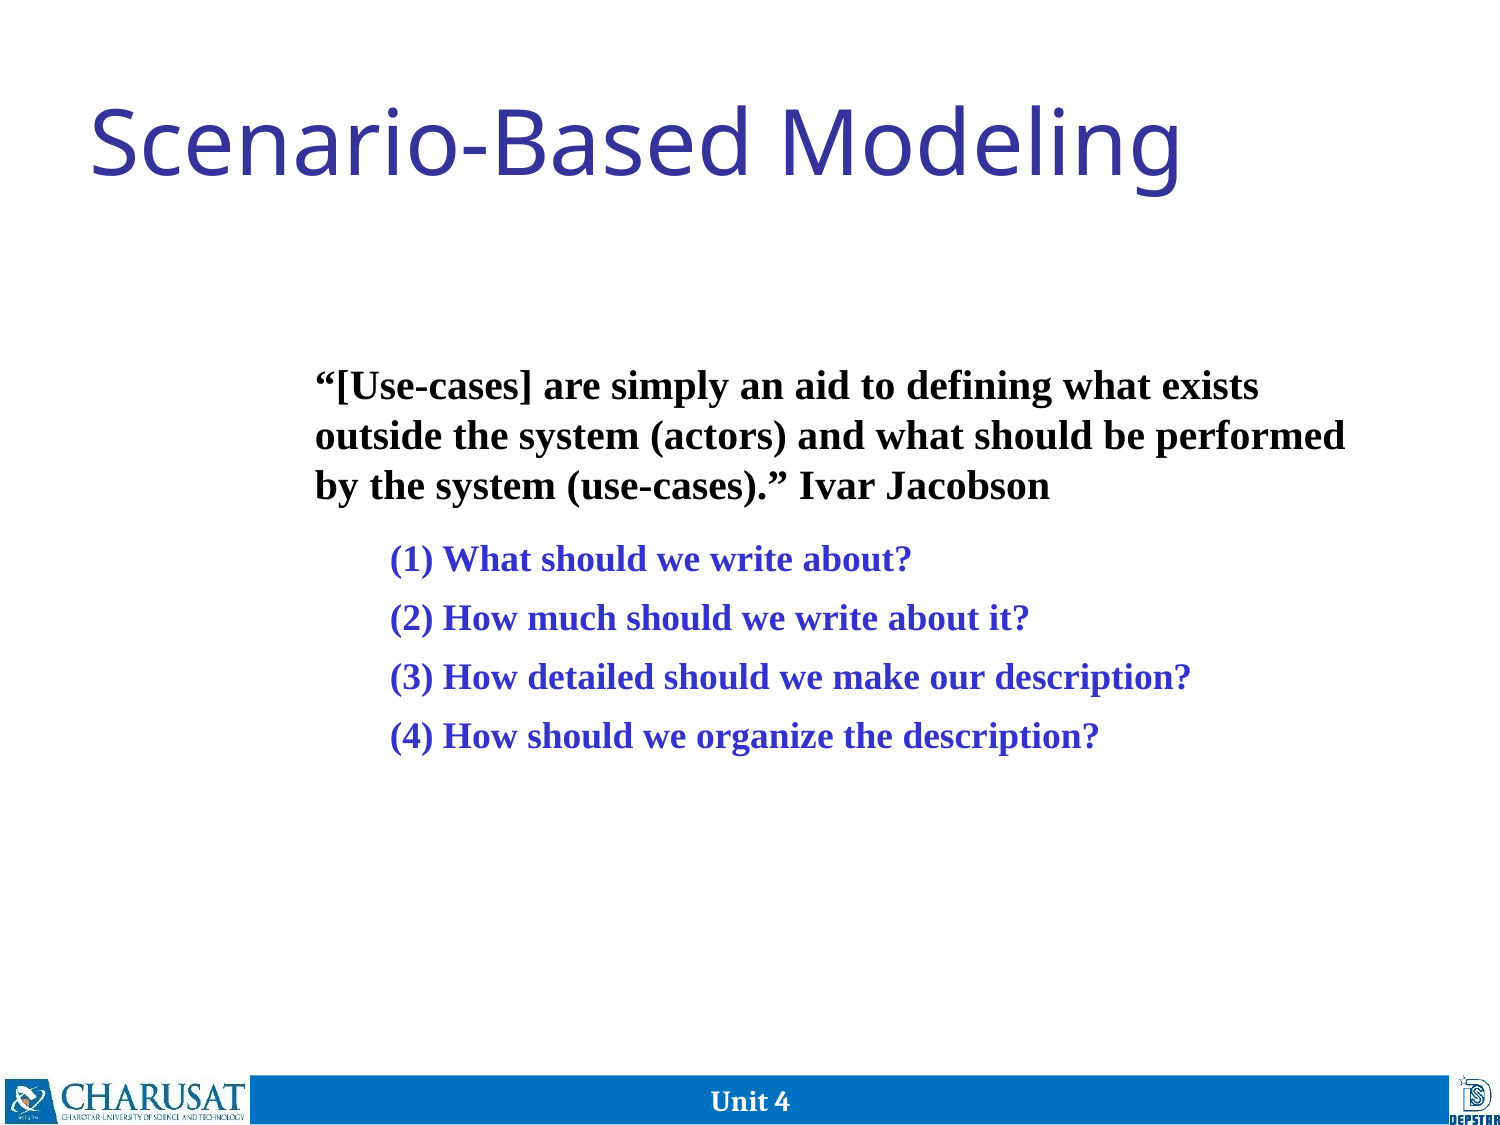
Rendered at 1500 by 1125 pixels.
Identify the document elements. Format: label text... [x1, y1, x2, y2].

picture [0, 1075, 250, 1125]
text_box “[Use-cases] are simply an aid to defining what exists outside the system (actors) and what should be performed by the system (use-cases).” Ivar Jacobson (1) What should we write about? (2) How much should we write about it? (3) How detailed should we make our description? (4) How should we organize the description? [300, 350, 1374, 765]
title Scenario-Based Modeling [75, 45, 1425, 233]
picture [1449, 1074, 1500, 1125]
text_box Unit 4 [251, 1075, 1447, 1125]
